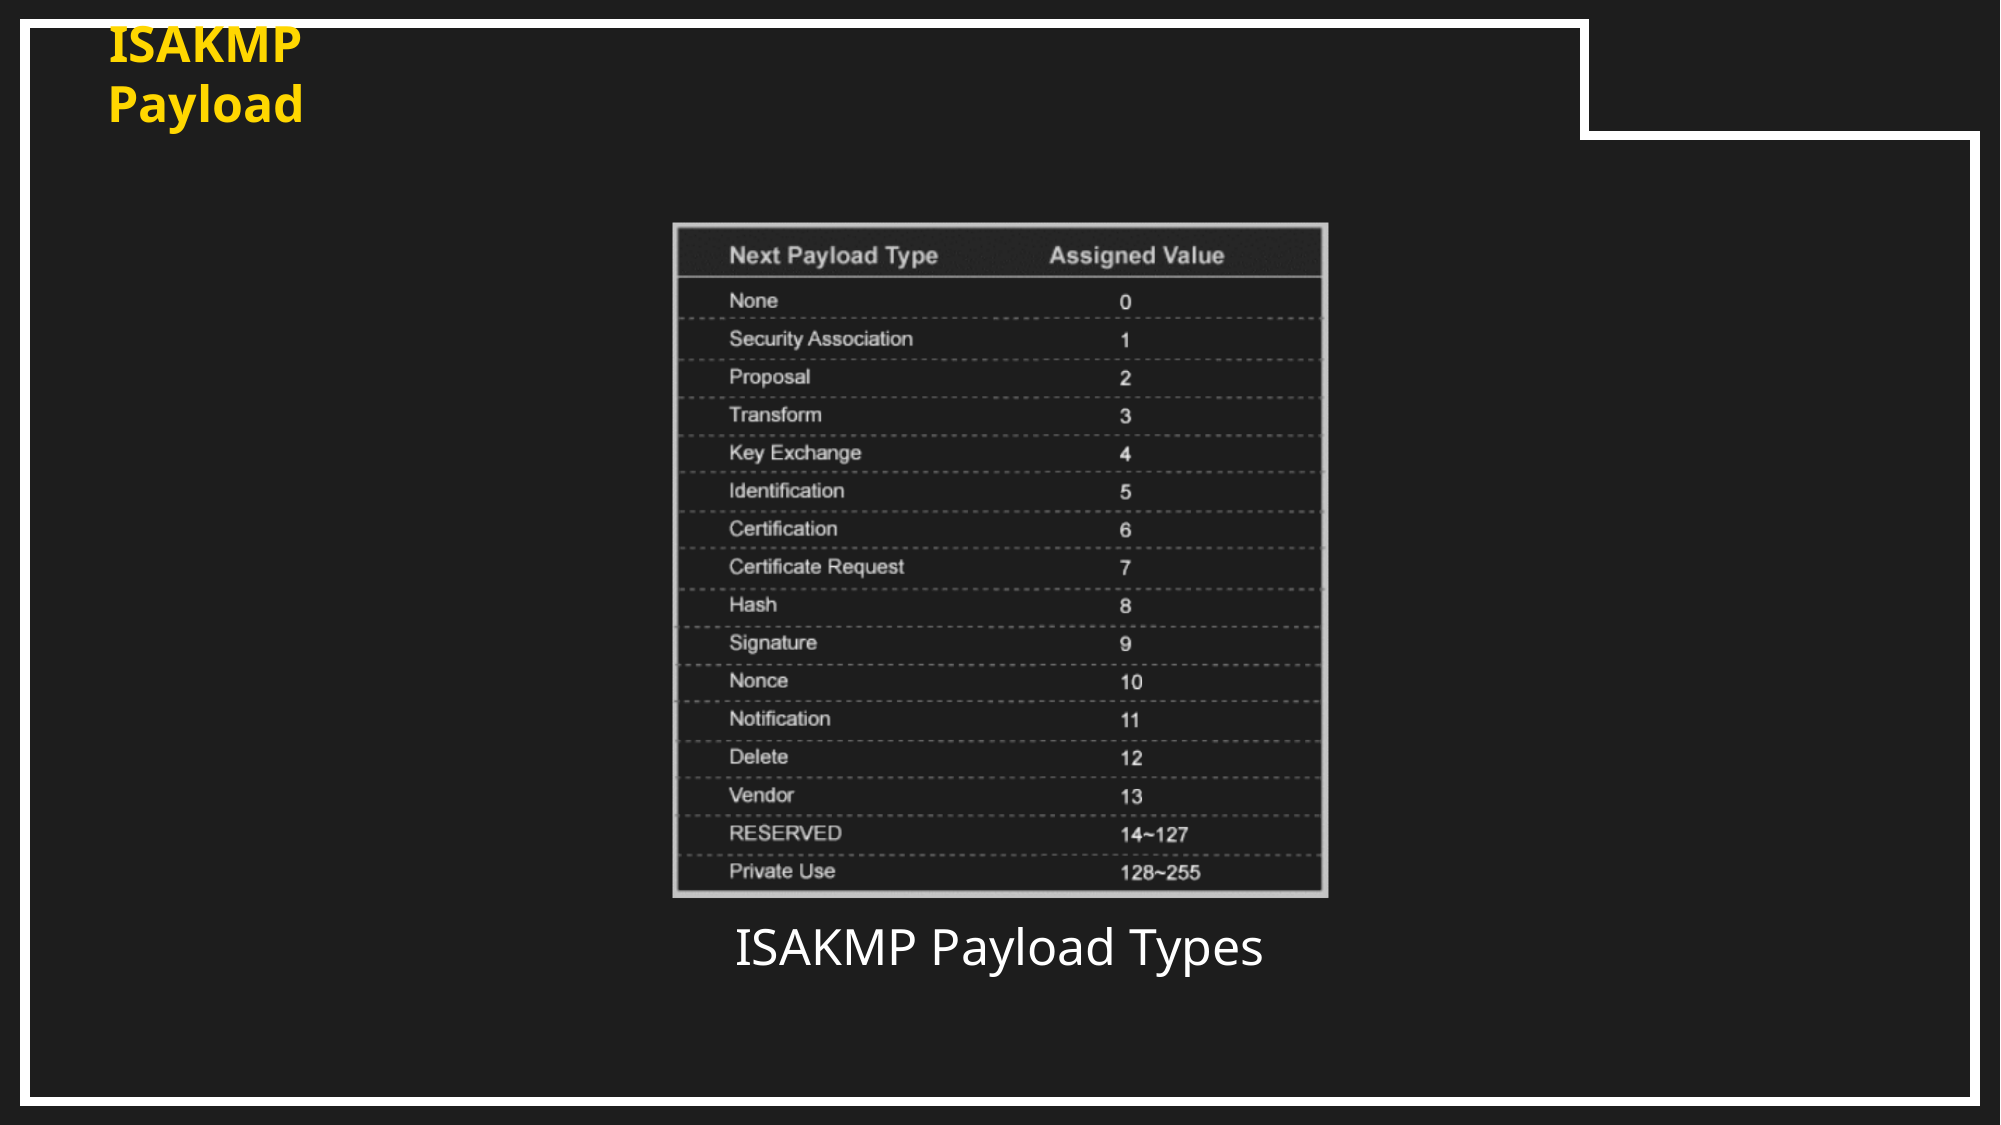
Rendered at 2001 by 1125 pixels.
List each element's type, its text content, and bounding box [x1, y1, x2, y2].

picture [664, 214, 1336, 911]
text_box ISAKMP Payload Types [678, 911, 1322, 981]
text_box ISAKMP Payload [0, 0, 414, 145]
